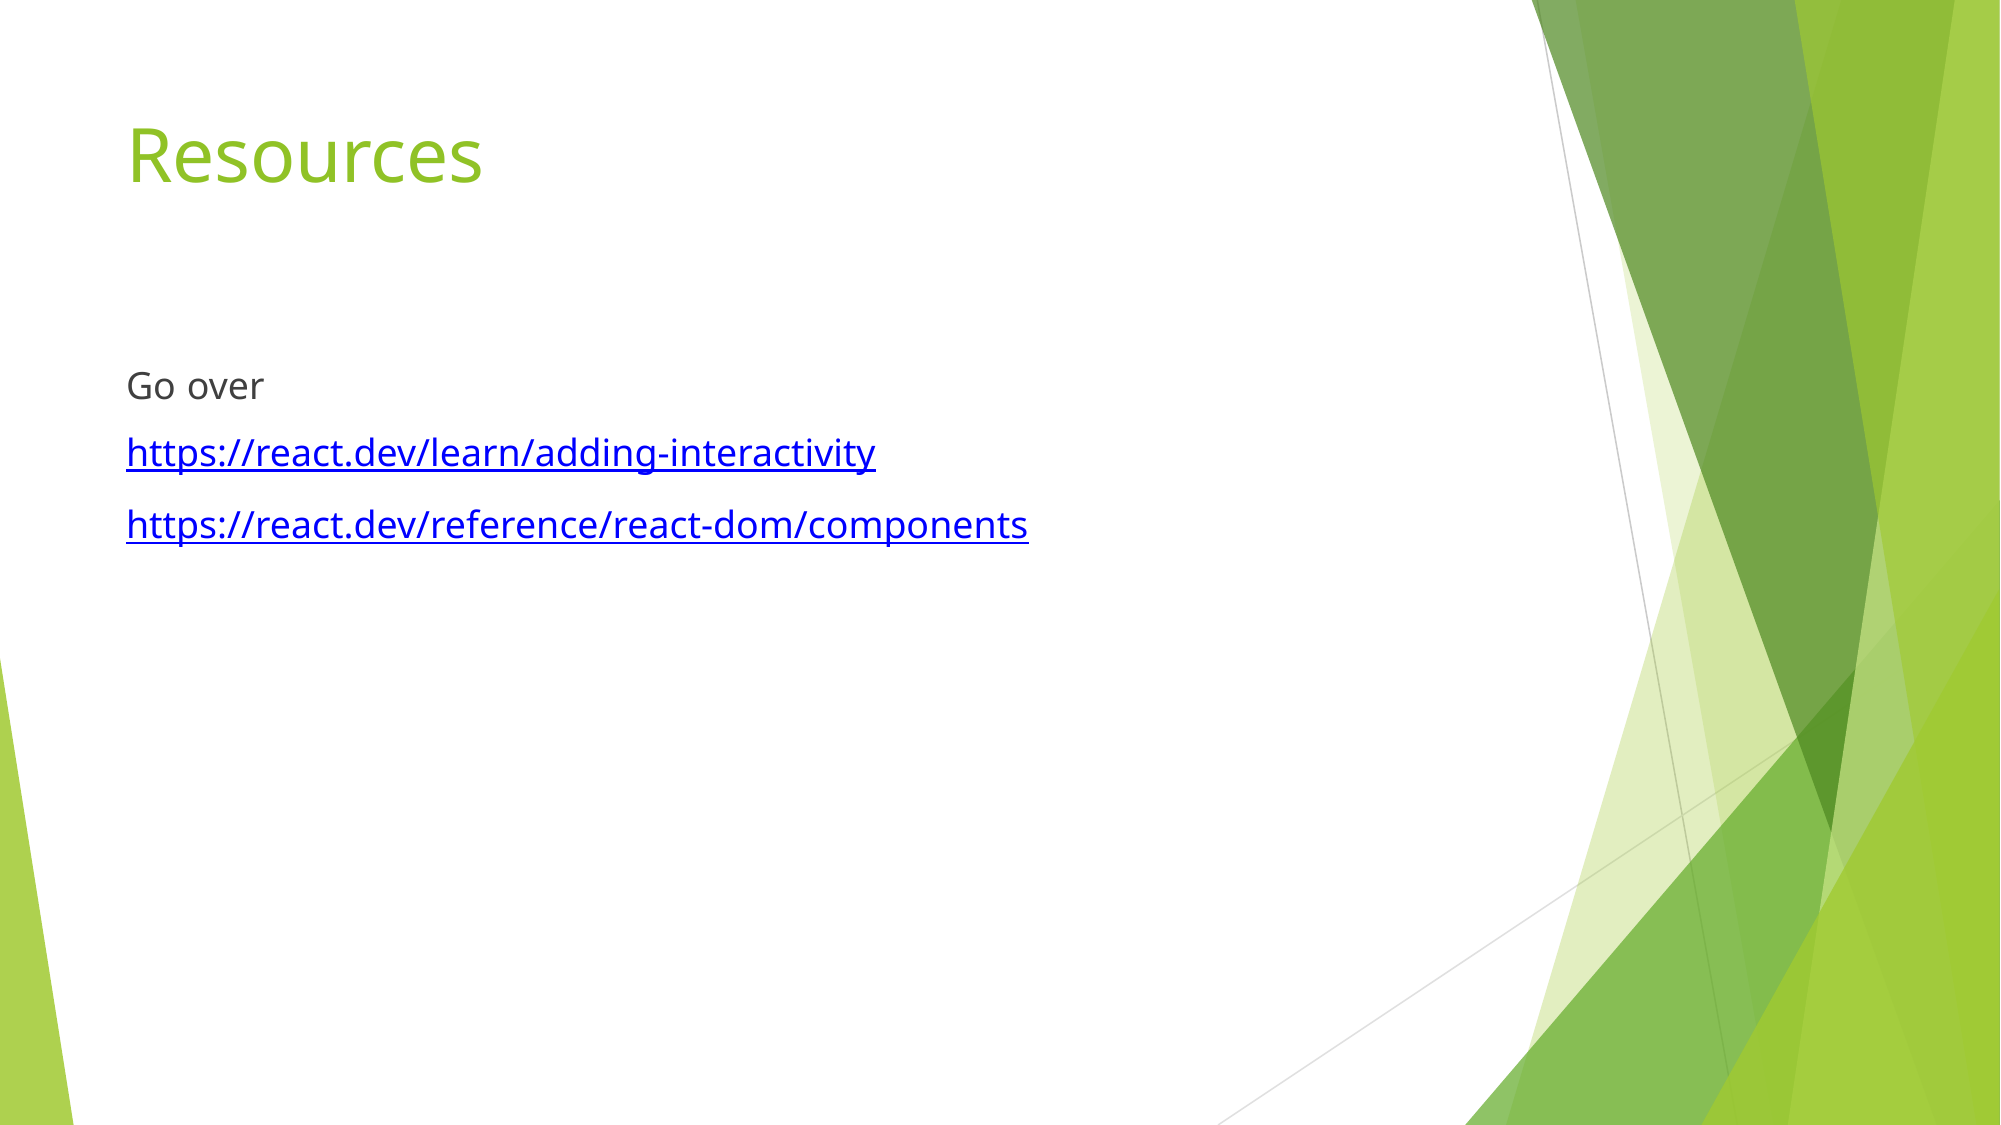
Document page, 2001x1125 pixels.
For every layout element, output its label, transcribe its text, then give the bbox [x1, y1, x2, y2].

title Resources [124, 105, 1317, 296]
text_box Go over https://react.dev/learn/adding-interactivity https://react.dev/reference/react-dom/components [123, 340, 1220, 553]
